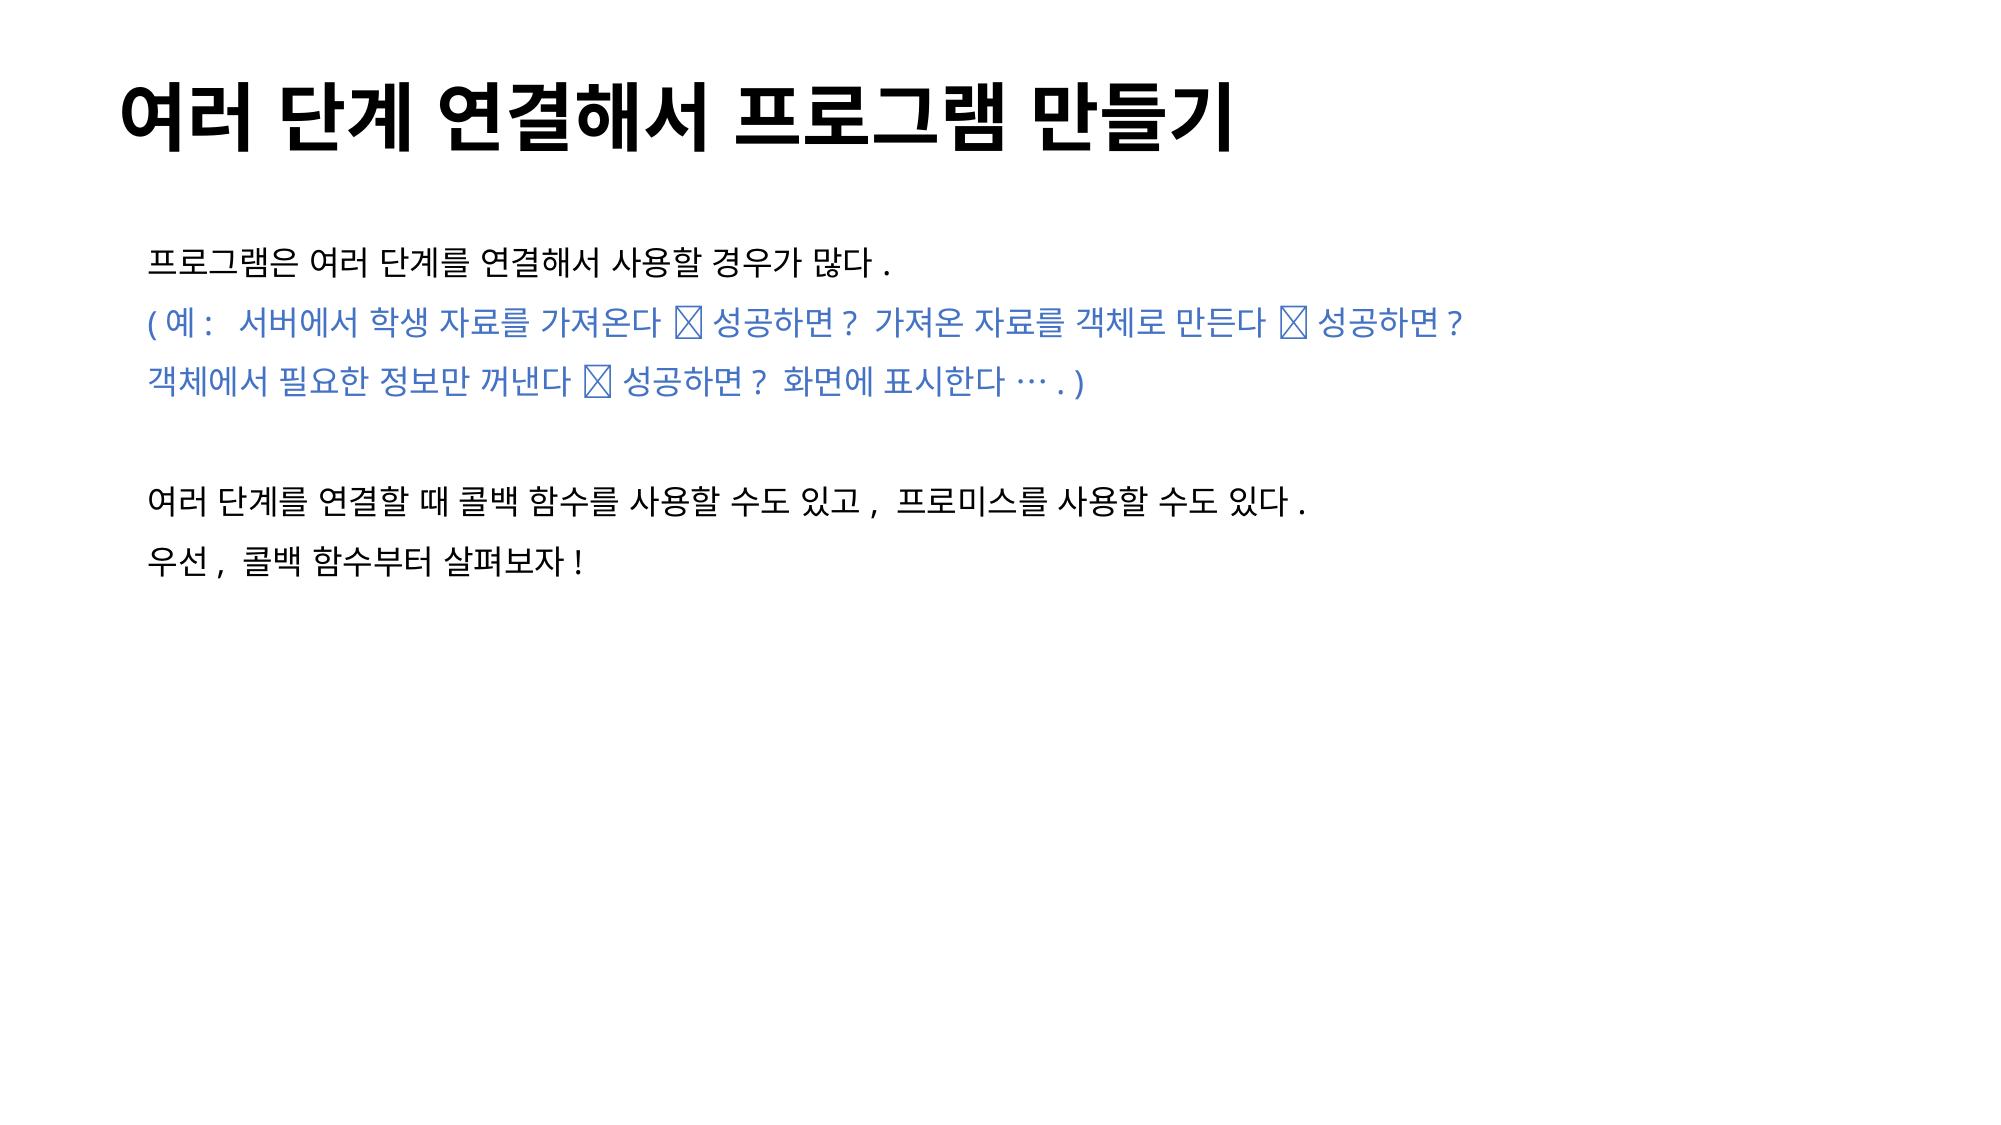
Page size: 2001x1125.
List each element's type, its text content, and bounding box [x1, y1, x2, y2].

text_box 프로그램은 여러 단계를 연결해서 사용할 경우가 많다. (예: 서버에서 학생 자료를 가져온다  성공하면? 가져온 자료를 객체로 만든다  성공하면? 객체에서 필요한 정보만 꺼낸다  성공하면? 화면에 표시한다 …. ) 여러 단계를 연결할 때 콜백 함수를 사용할 수도 있고, 프로미스를 사용할 수도 있다. 우선, 콜백 함수부터 살펴보자! [132, 214, 1536, 589]
title 여러 단계 연결해서 프로그램 만들기 [103, 52, 1566, 191]
